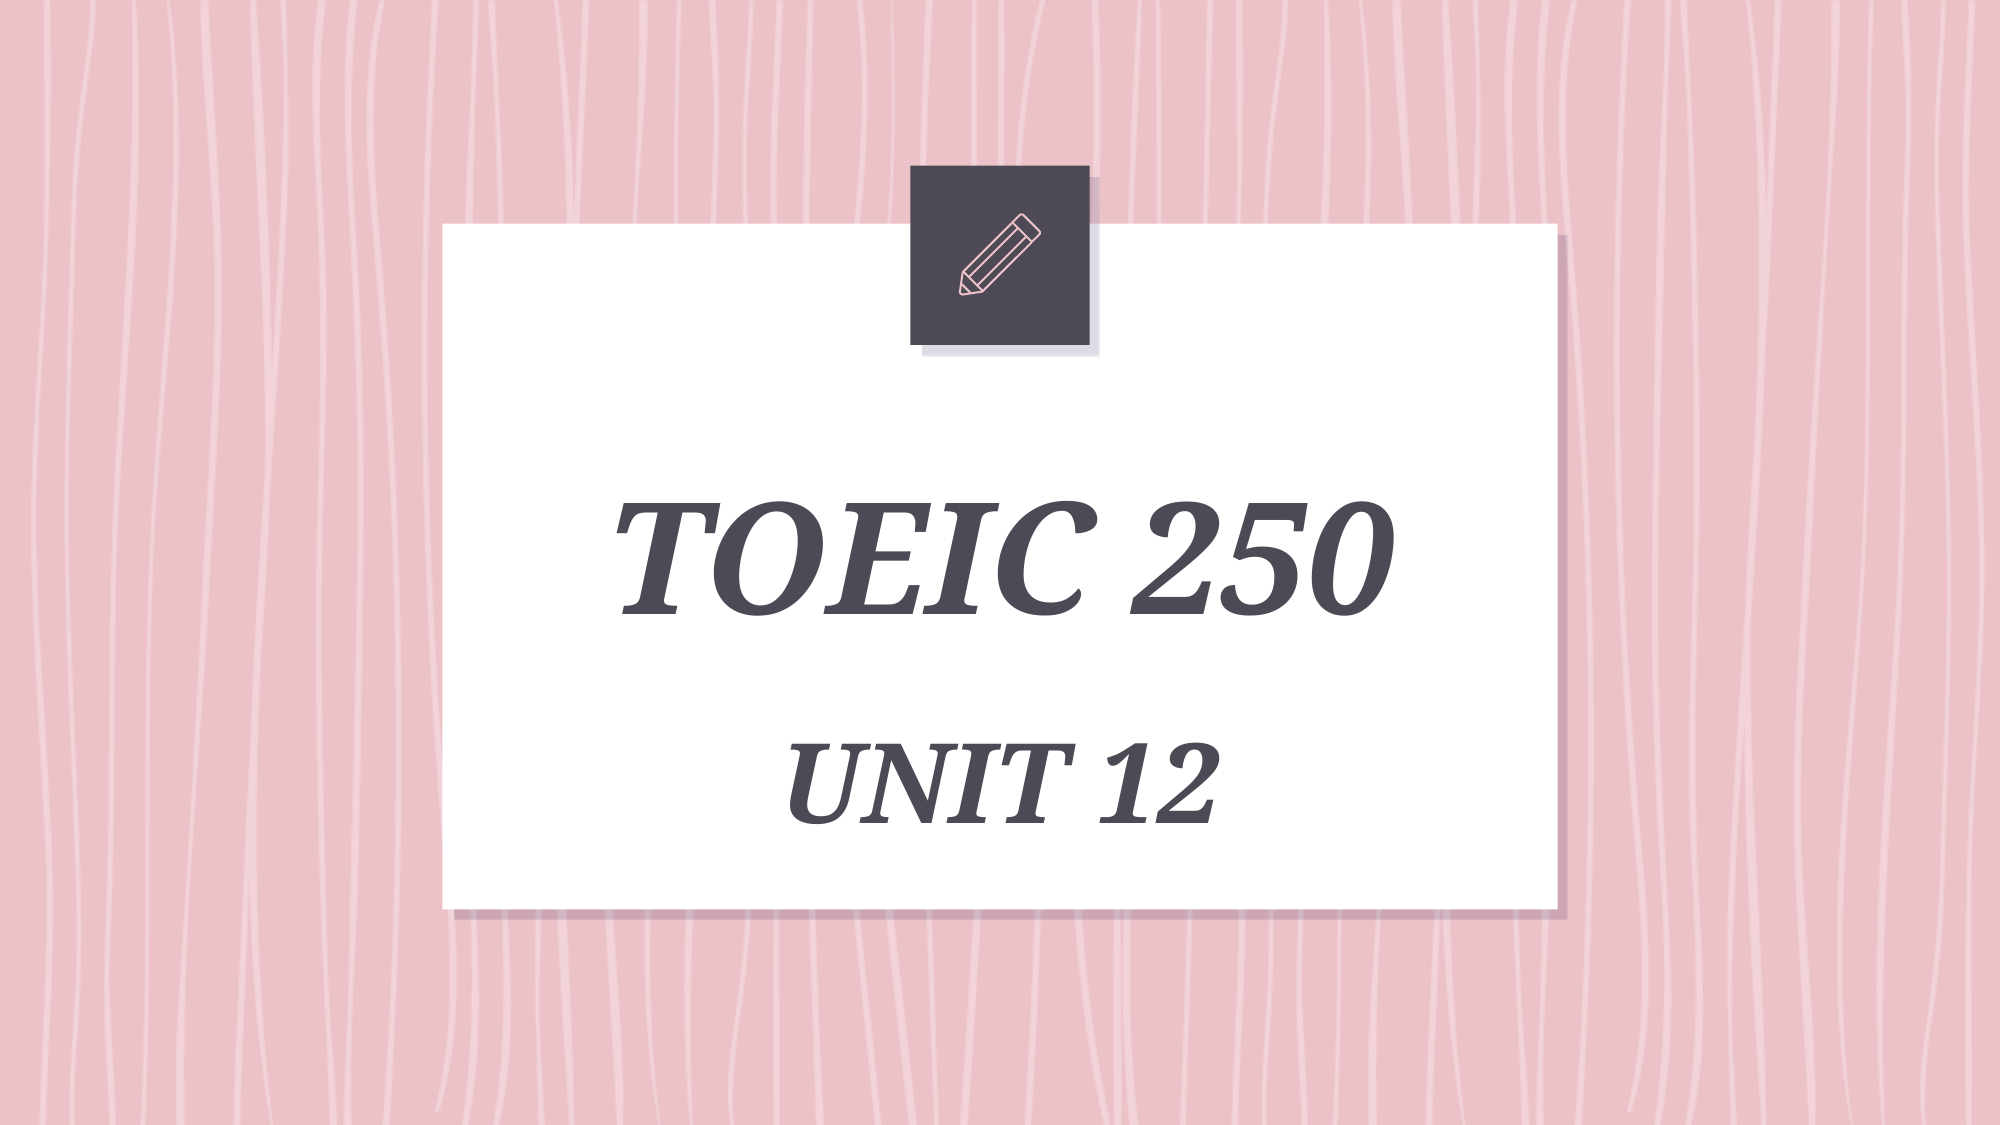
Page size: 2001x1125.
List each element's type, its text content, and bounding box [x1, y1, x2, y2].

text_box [959, 214, 1041, 295]
title TOEIC 250 UNIT 12 [549, 369, 1451, 842]
